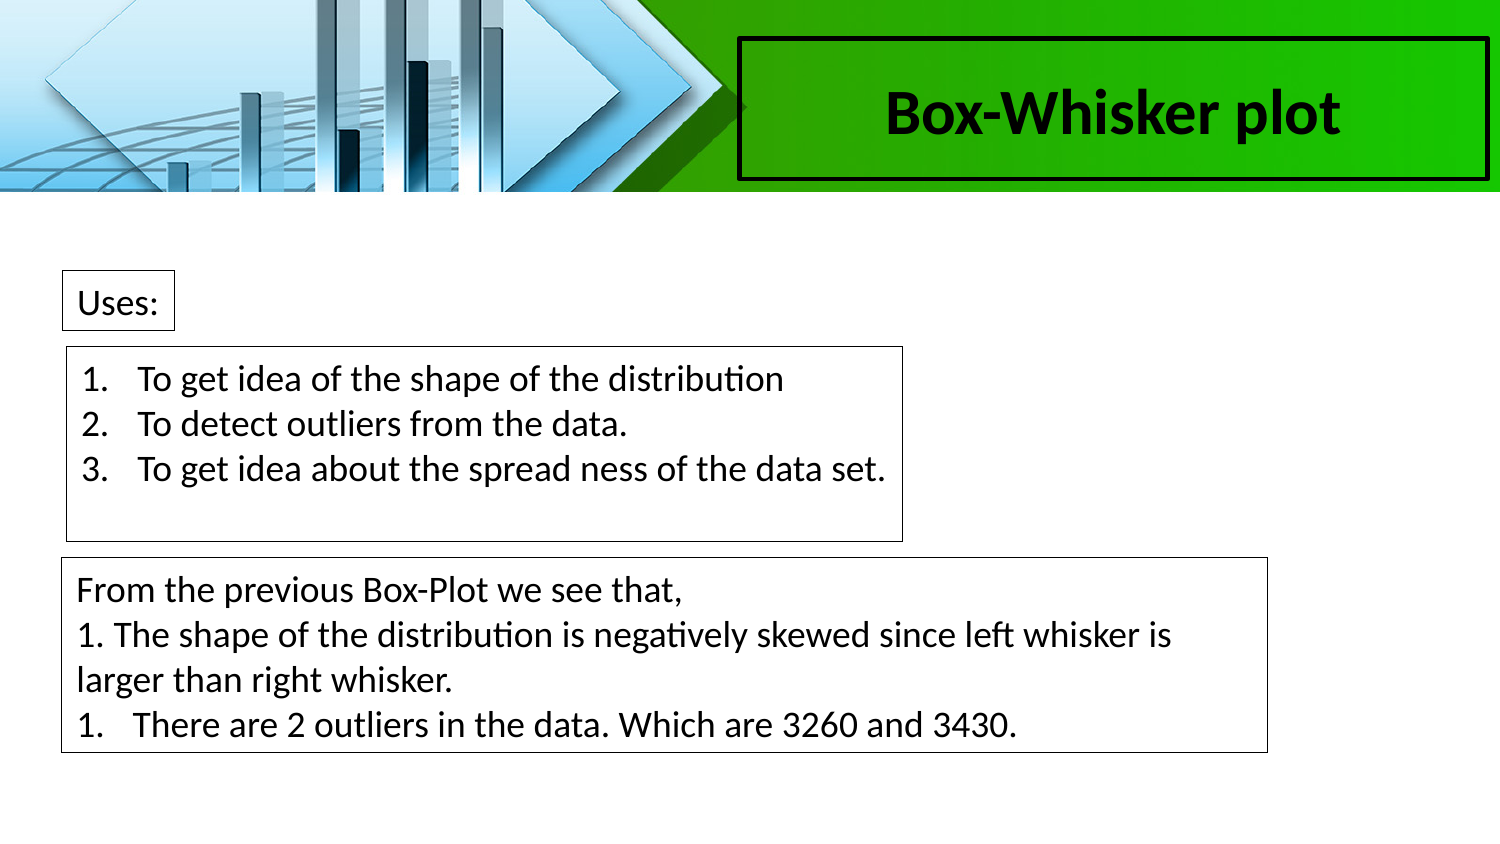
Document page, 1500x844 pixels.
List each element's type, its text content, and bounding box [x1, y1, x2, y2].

text_box From the previous Box-Plot we see that, 1. The shape of the distribution is negatively skewed since left whisker is larger than right whisker. There are 2 outliers in the data. Which are 3260 and 3430. [61, 557, 1268, 753]
text_box Box-Whisker plot [739, 38, 1488, 179]
text_box Uses: [62, 270, 175, 331]
picture [0, 0, 1500, 844]
text_box To get idea of the shape of the distribution To detect outliers from the data. To get idea about the spread ness of the data set. [66, 346, 903, 542]
